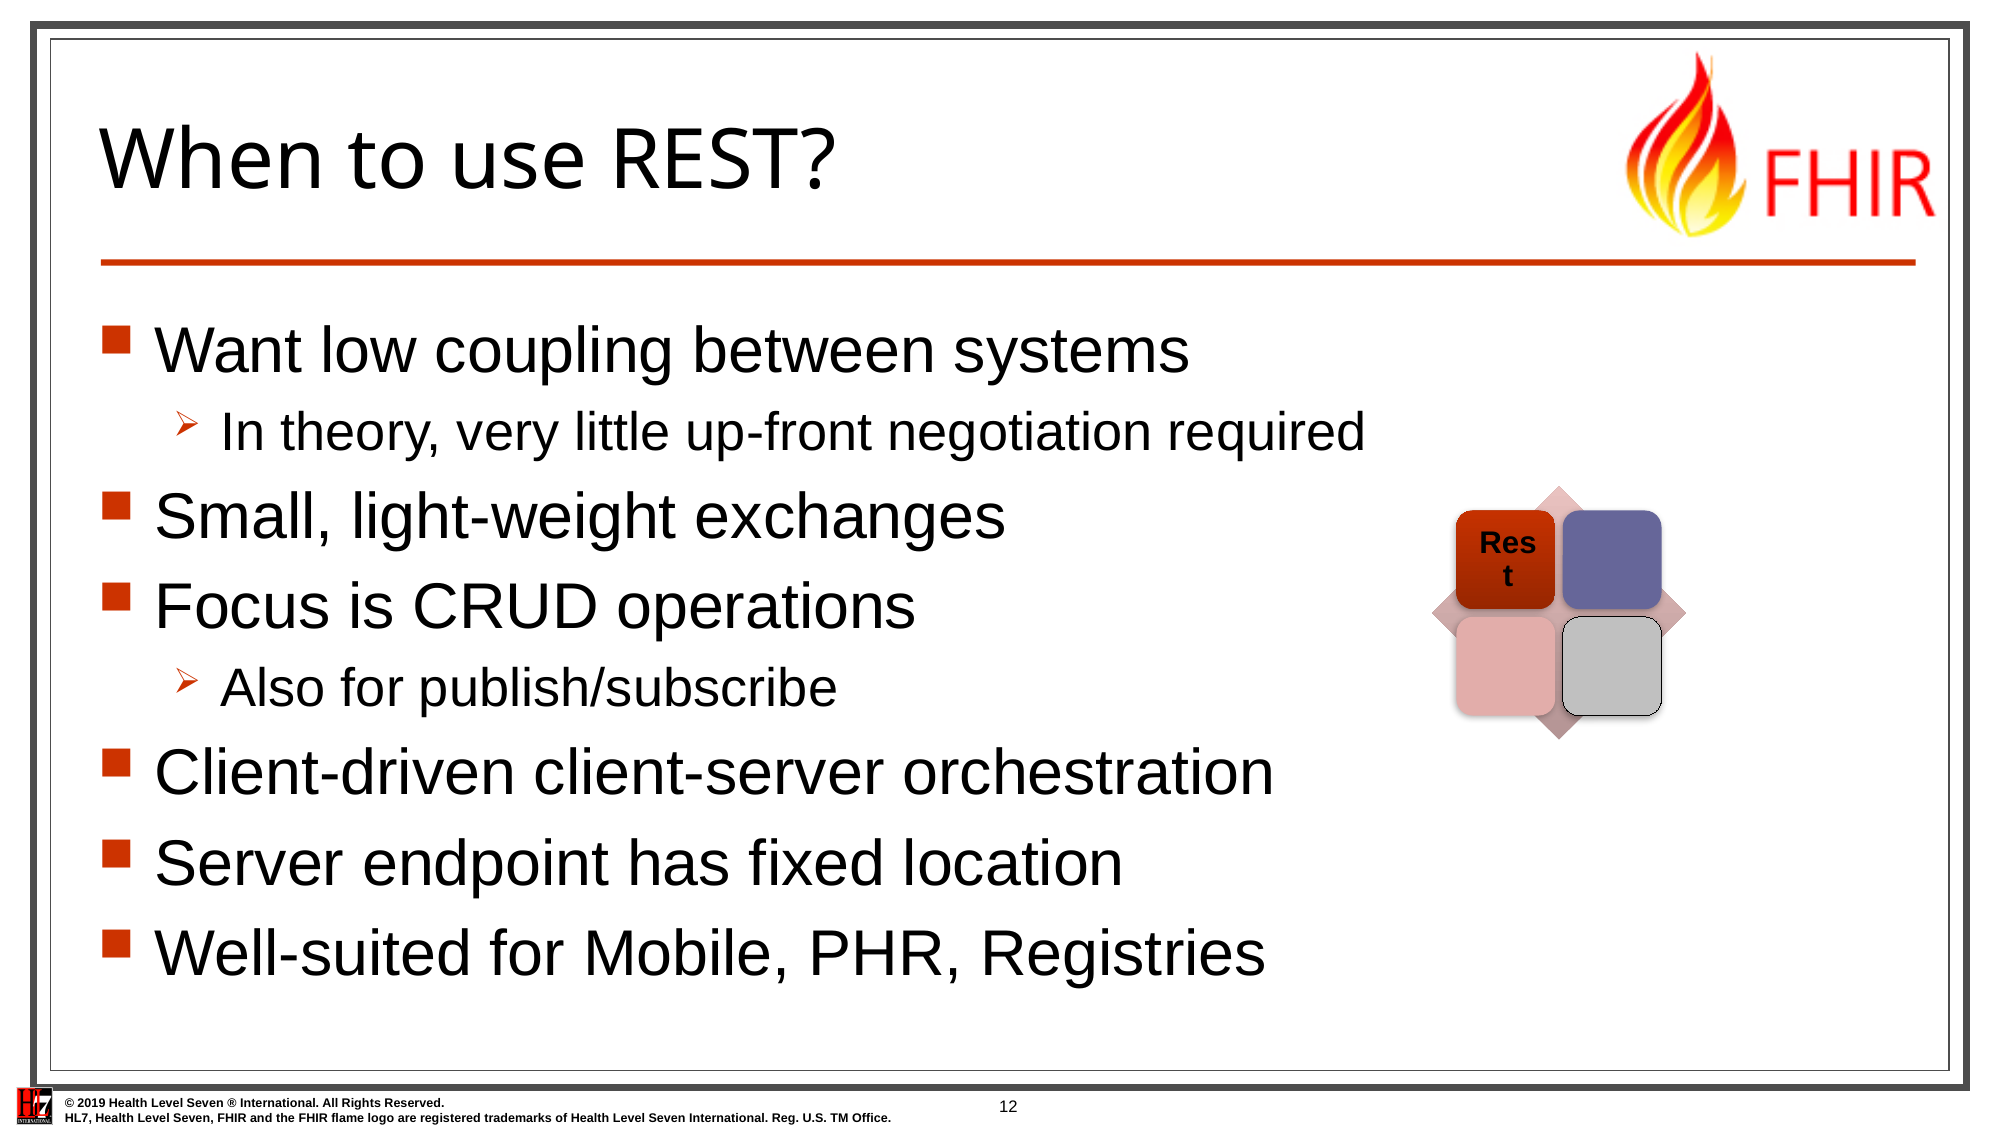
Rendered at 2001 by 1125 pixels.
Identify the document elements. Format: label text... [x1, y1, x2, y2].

slide_number 12 [949, 1087, 1067, 1125]
title When to use REST? [83, 77, 1614, 213]
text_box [1413, 486, 1705, 740]
picture [16, 1087, 53, 1125]
picture [1613, 41, 1948, 247]
list Want low coupling between systems In theory, very little up-front negotiation required Small, light-weight exchanges Focus is CRUD operations Also for publish/subscribe Client-driven client-server orchestration Server endpoint has fixed location Well-suited for Mobile, PHR, Registries [83, 299, 1917, 1026]
